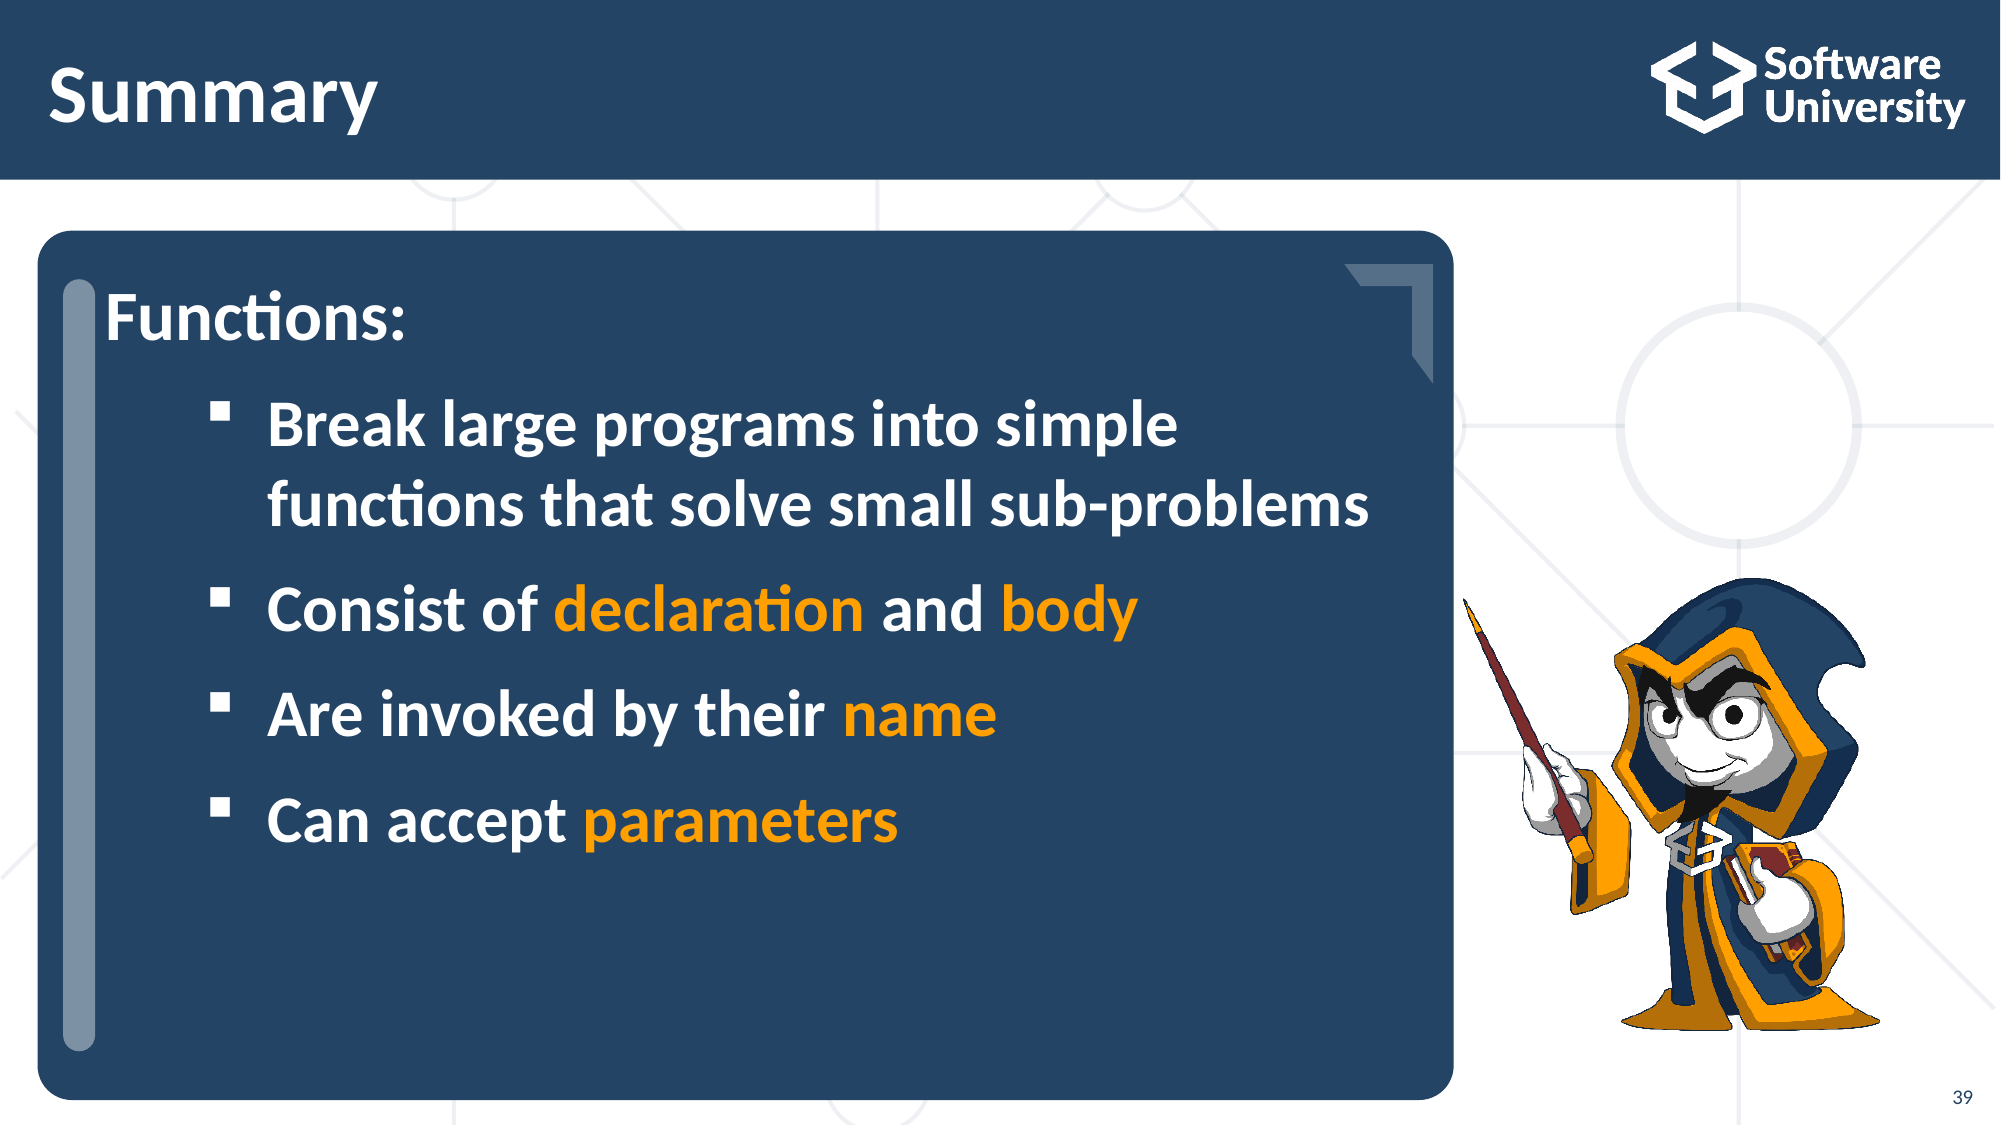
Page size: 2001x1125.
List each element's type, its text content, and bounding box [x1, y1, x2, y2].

slide_number 39 [1927, 1067, 1989, 1117]
list … … … [31, 196, 1970, 1104]
picture [1447, 537, 1921, 1050]
picture [1651, 41, 1966, 134]
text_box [37, 230, 1454, 1101]
title Summary [31, 16, 1625, 162]
